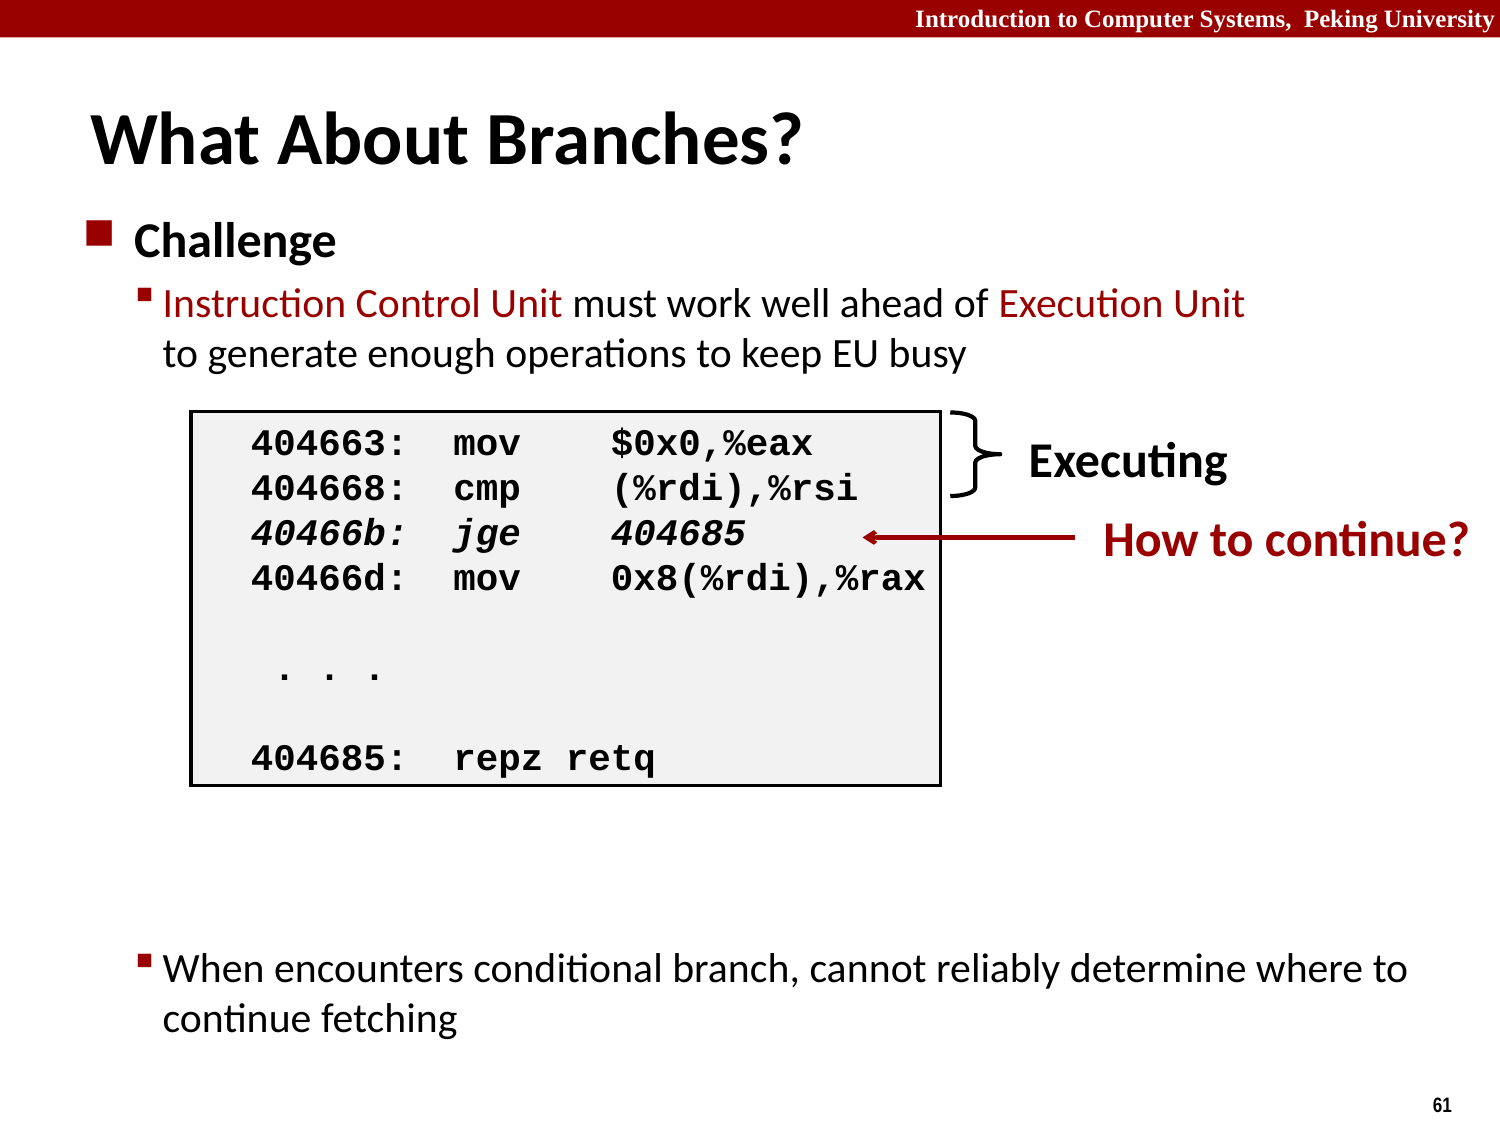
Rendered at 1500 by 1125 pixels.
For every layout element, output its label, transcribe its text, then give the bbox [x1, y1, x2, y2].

text_box [950, 412, 1001, 497]
text_box Executing [1013, 420, 1243, 496]
text_box 404663: mov $0x0,%eax 404668: cmp (%rdi),%rsi 40466b: jge 404685 40466d: mov 0x8(%rdi),%rax . . . 404685: repz retq [191, 411, 941, 786]
text_box How to continue? [1088, 499, 1486, 575]
title What About Branches? [74, 87, 1129, 182]
list Challenge Instruction Control Unit must work well ahead of Execution Unit to generate enough operations to keep EU busy When encounters conditional branch, cannot reliably determine where to continue fetching [72, 199, 1488, 1044]
